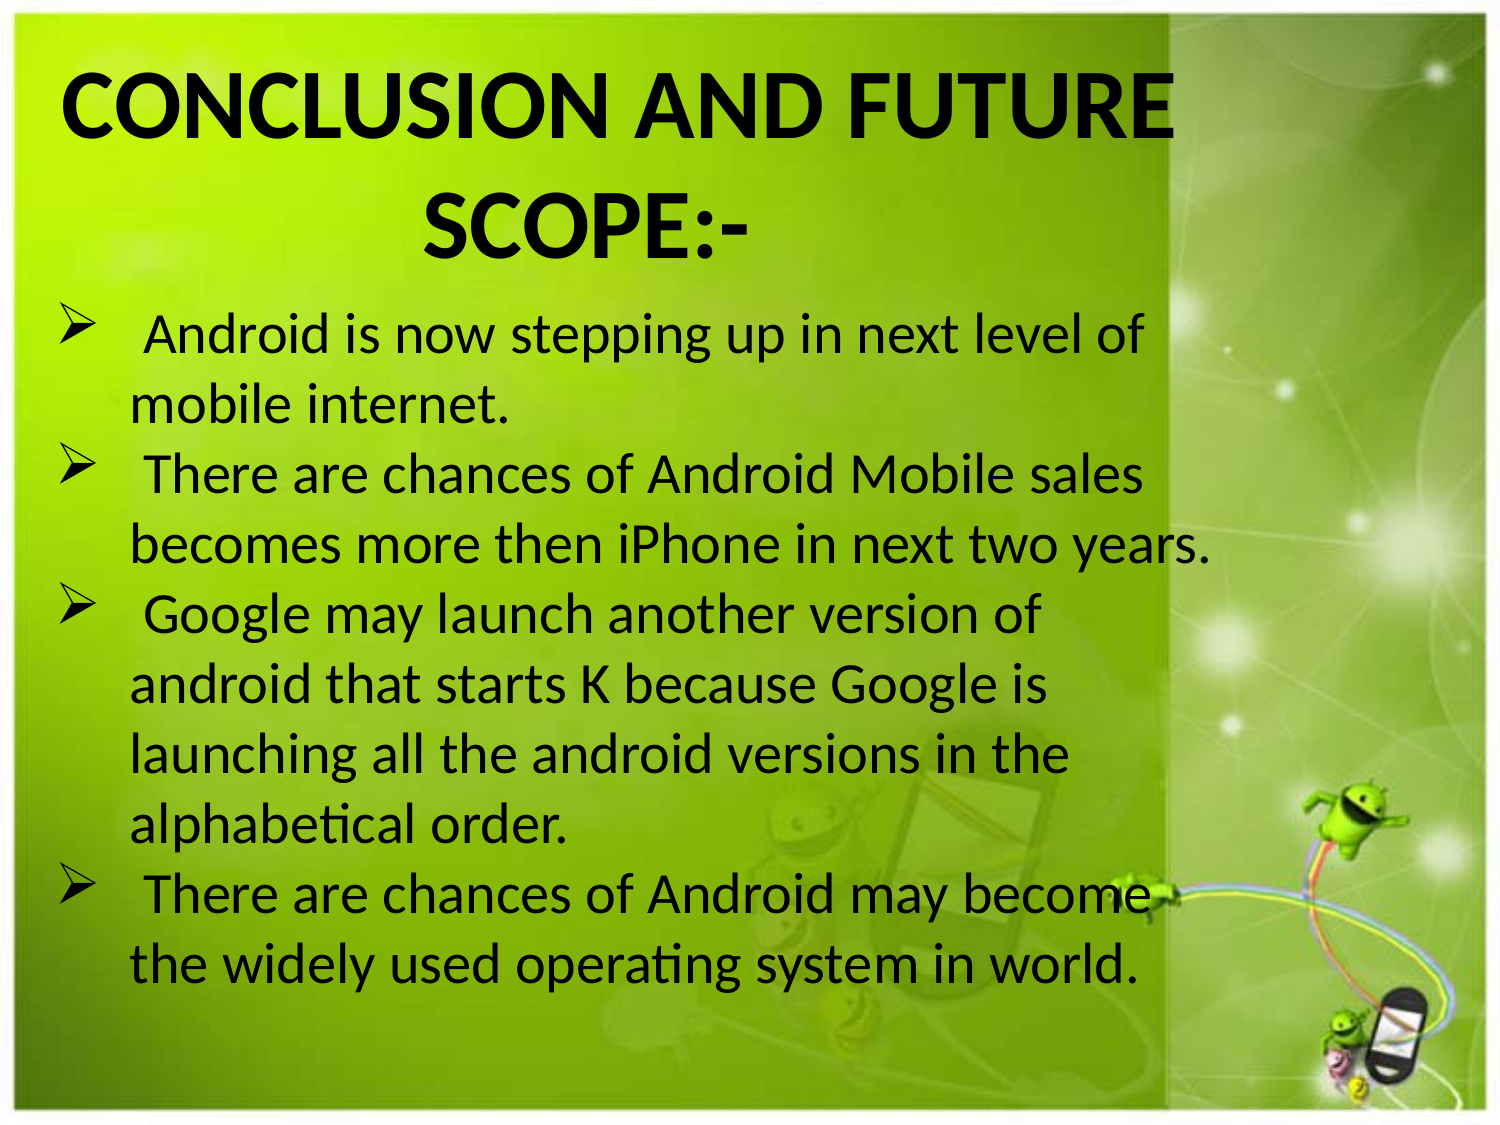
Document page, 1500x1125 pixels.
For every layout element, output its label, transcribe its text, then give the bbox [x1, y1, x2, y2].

text_box Android is now stepping up in next level of mobile internet. There are chances of Android Mobile sales becomes more then iPhone in next two years. Google may launch another version of android that starts K because Google is launching all the android versions in the alphabetical order. There are chances of Android may become the widely used operating system in world. [40, 288, 1228, 1003]
text_box CONCLUSION AND FUTURE SCOPE:- [0, 30, 1313, 286]
picture [0, 0, 1500, 1125]
